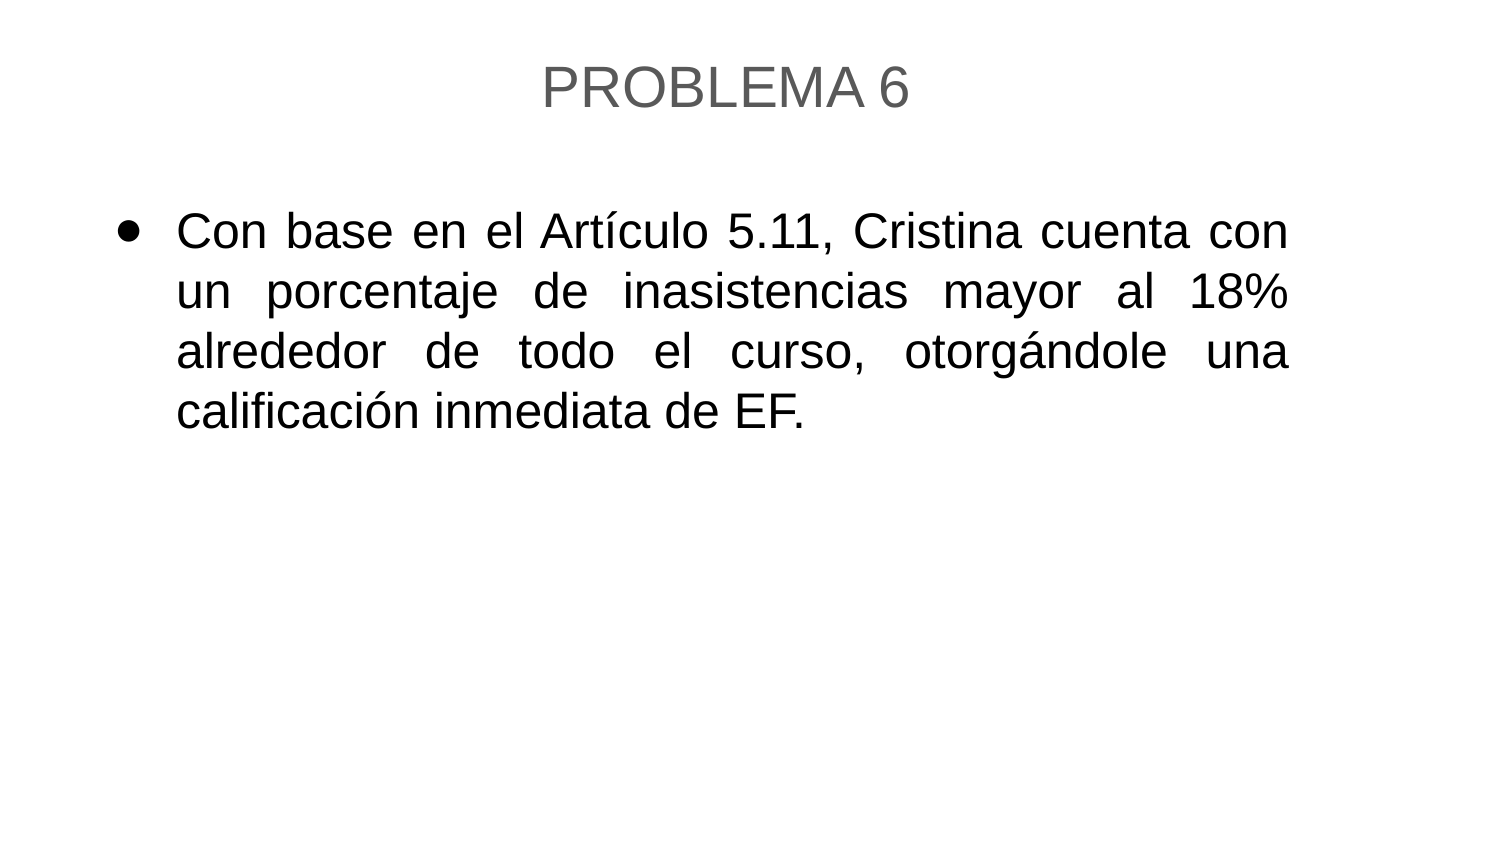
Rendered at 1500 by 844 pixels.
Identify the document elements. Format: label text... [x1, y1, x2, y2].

subtitle PROBLEMA 6 [27, 34, 1426, 165]
text_box Con base en el Artículo 5.11, Cristina cuenta con un porcentaje de inasistencias mayor al 18% alrededor de todo el curso, otorgándole una calificación inmediata de EF. [86, 183, 1305, 646]
